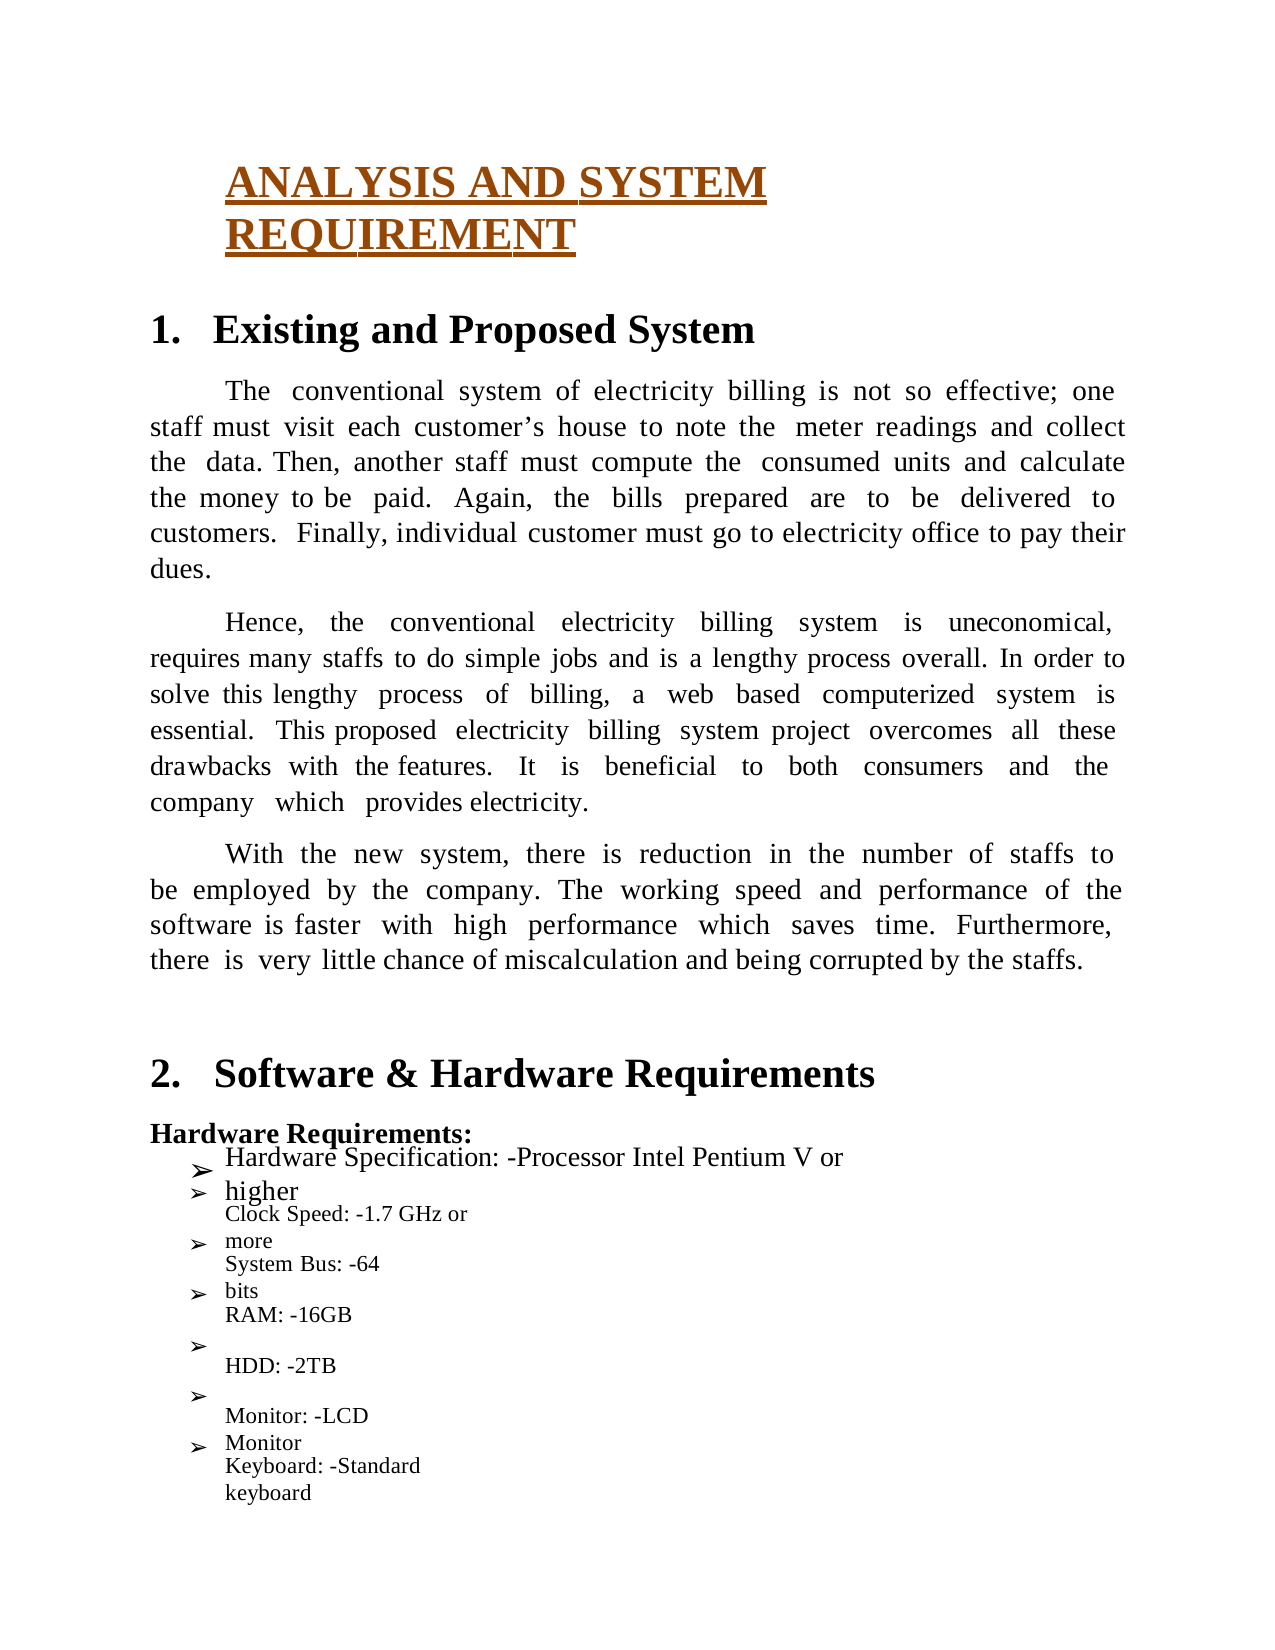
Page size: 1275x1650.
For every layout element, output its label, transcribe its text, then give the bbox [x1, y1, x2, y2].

text_box ➢ [186, 1330, 215, 1359]
text_box Monitor: -LCD Monitor [223, 1400, 449, 1450]
text_box Keyboard: -Standard keyboard [223, 1450, 511, 1506]
text_box RAM: -16GB [223, 1299, 354, 1327]
text_box ➢ [186, 1228, 215, 1257]
text_box ANALYSIS AND SYSTEM REQUIREMENT [223, 154, 771, 259]
text_box HDD: -2TB [223, 1350, 338, 1378]
text_box Existing and Proposed System The conventional system of electricity billing is not so effective; one staff must visit each customer’s house to note the meter readings and collect the data. Then, another staff must compute the consumed units and calculate the money to be paid. Again, the bills prepared are to be delivered to customers. Finally, individual customer must go to electricity office to pay their dues. Hence, the conventional electricity billing system is uneconomical, requires many staffs to do simple jobs and is a lengthy process overall. In order to solve this lengthy process of billing, a web based computerized system is essential. This proposed electricity billing system project overcomes all these drawbacks with the features. It is beneficial to both consumers and the company which provides electricity. With the new system, there is reduction in the number of staffs to be employed by the company. The working speed and performance of the software is faster with high performance which saves time. Furthermore, there is very little chance of miscalculation and being corrupted by the staffs. Software & Hardware Requirements Hardware Requirements: ➢ [147, 301, 1127, 1189]
text_box ➢ ➢ [186, 1380, 215, 1460]
text_box Clock Speed: -1.7 GHz or more [223, 1198, 520, 1253]
text_box ➢ [186, 1177, 215, 1207]
text_box ➢ [186, 1279, 215, 1308]
text_box Hardware Specification: -Processor Intel Pentium V or higher [223, 1138, 924, 1206]
text_box System Bus: -64 bits [223, 1248, 418, 1303]
